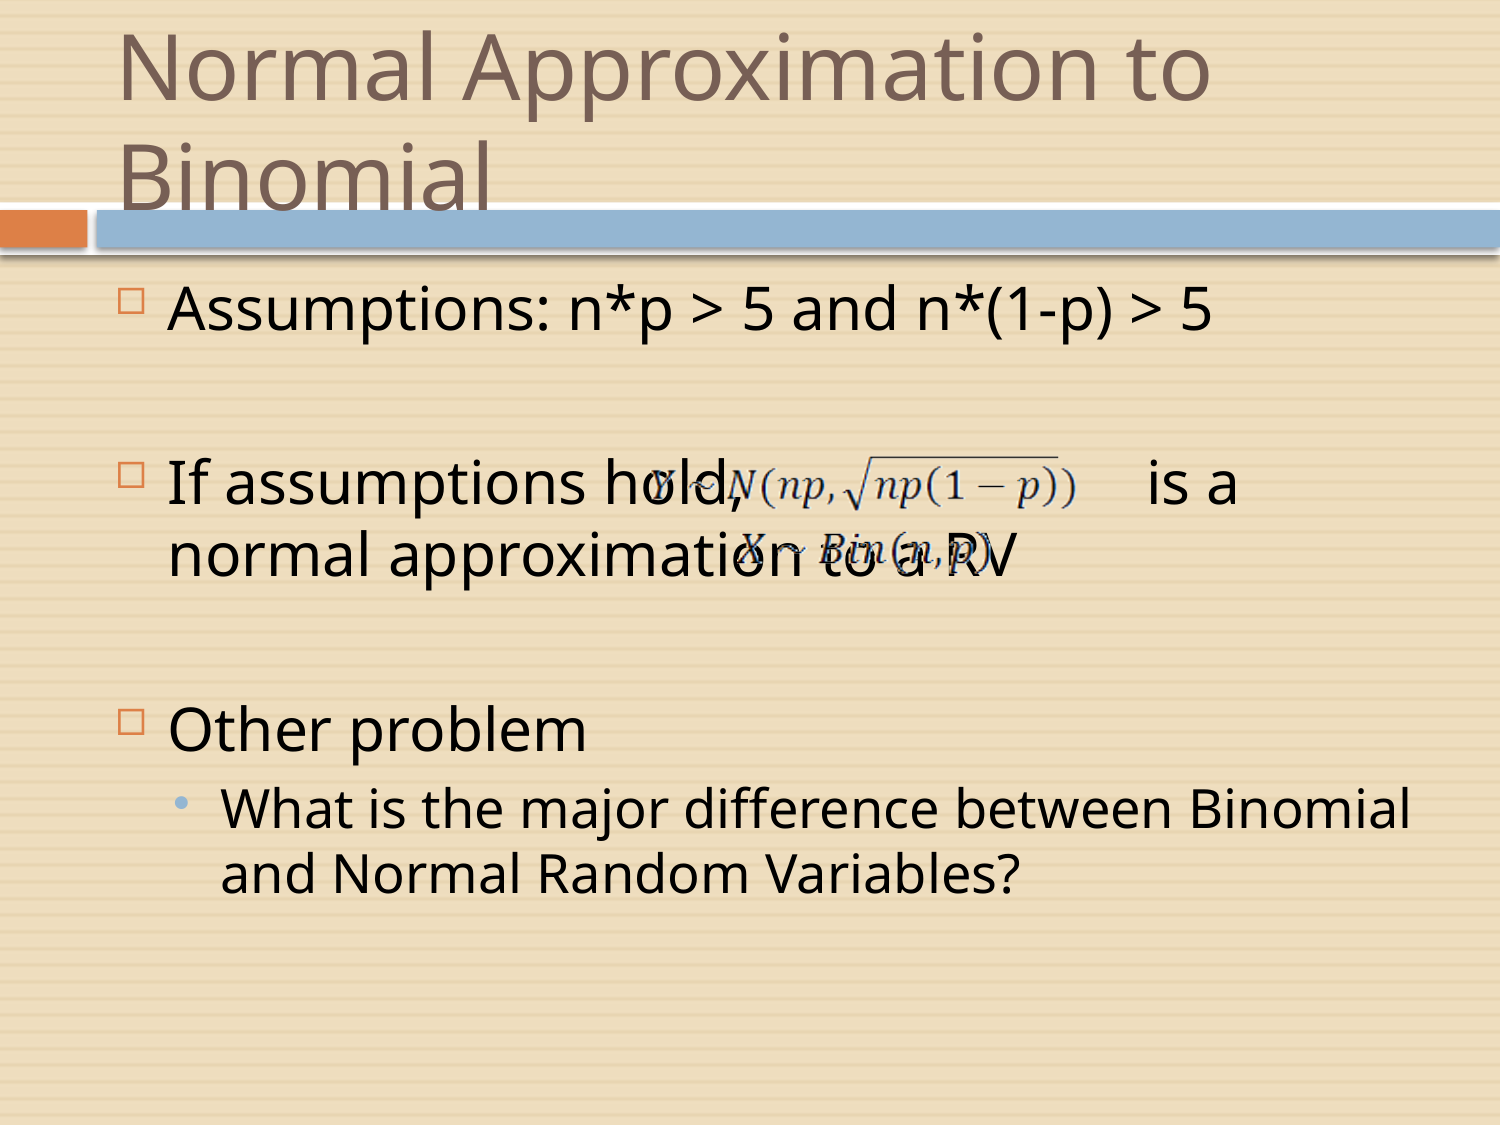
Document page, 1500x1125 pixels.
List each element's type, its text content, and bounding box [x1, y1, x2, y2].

title Normal Approximation to Binomial [100, 37, 1438, 200]
list Assumptions: n*p > 5 and n*(1-p) > 5 If assumptions hold, is a normal approximation to a RV Other problem What is the major difference between Binomial and Normal Random Variables? [100, 262, 1438, 1000]
picture [737, 524, 994, 587]
picture [649, 449, 1078, 521]
